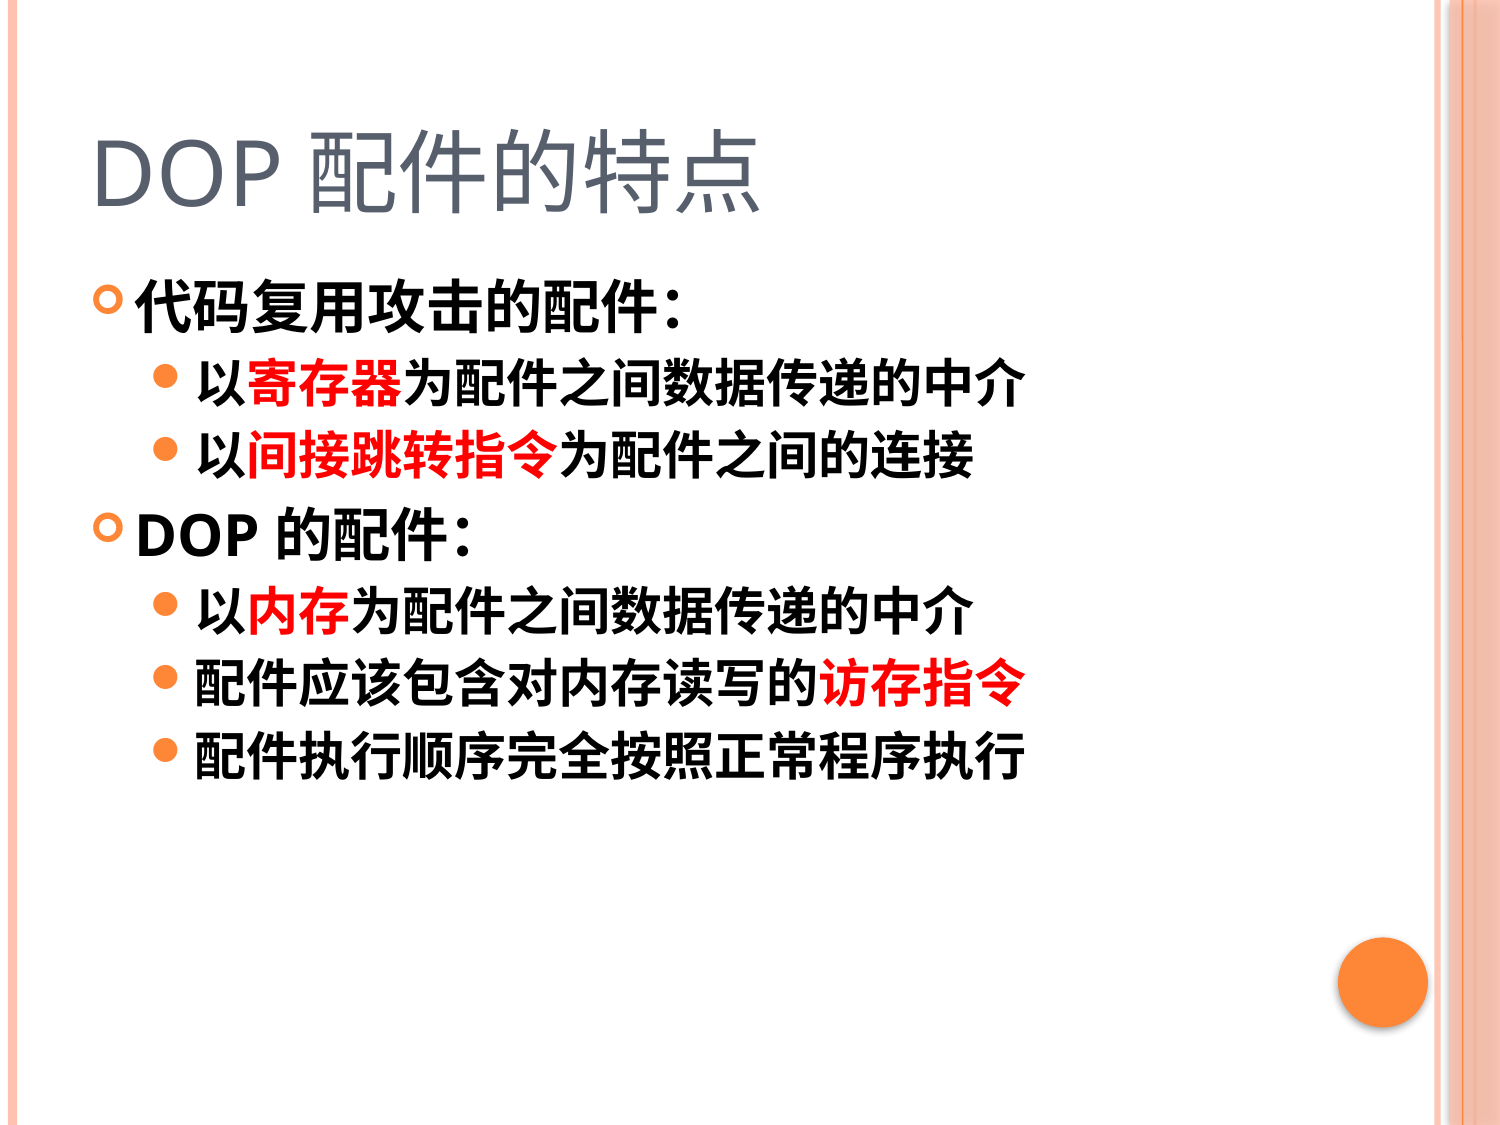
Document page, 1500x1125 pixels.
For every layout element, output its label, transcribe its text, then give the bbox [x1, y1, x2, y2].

list 代码复用攻击的配件： 以寄存器为配件之间数据传递的中介 以间接跳转指令为配件之间的连接 DOP的配件： 以内存为配件之间数据传递的中介 配件应该包含对内存读写的访存指令 配件执行顺序完全按照正常程序执行 [75, 262, 1300, 1062]
title DOP配件的特点 [75, 45, 1300, 233]
